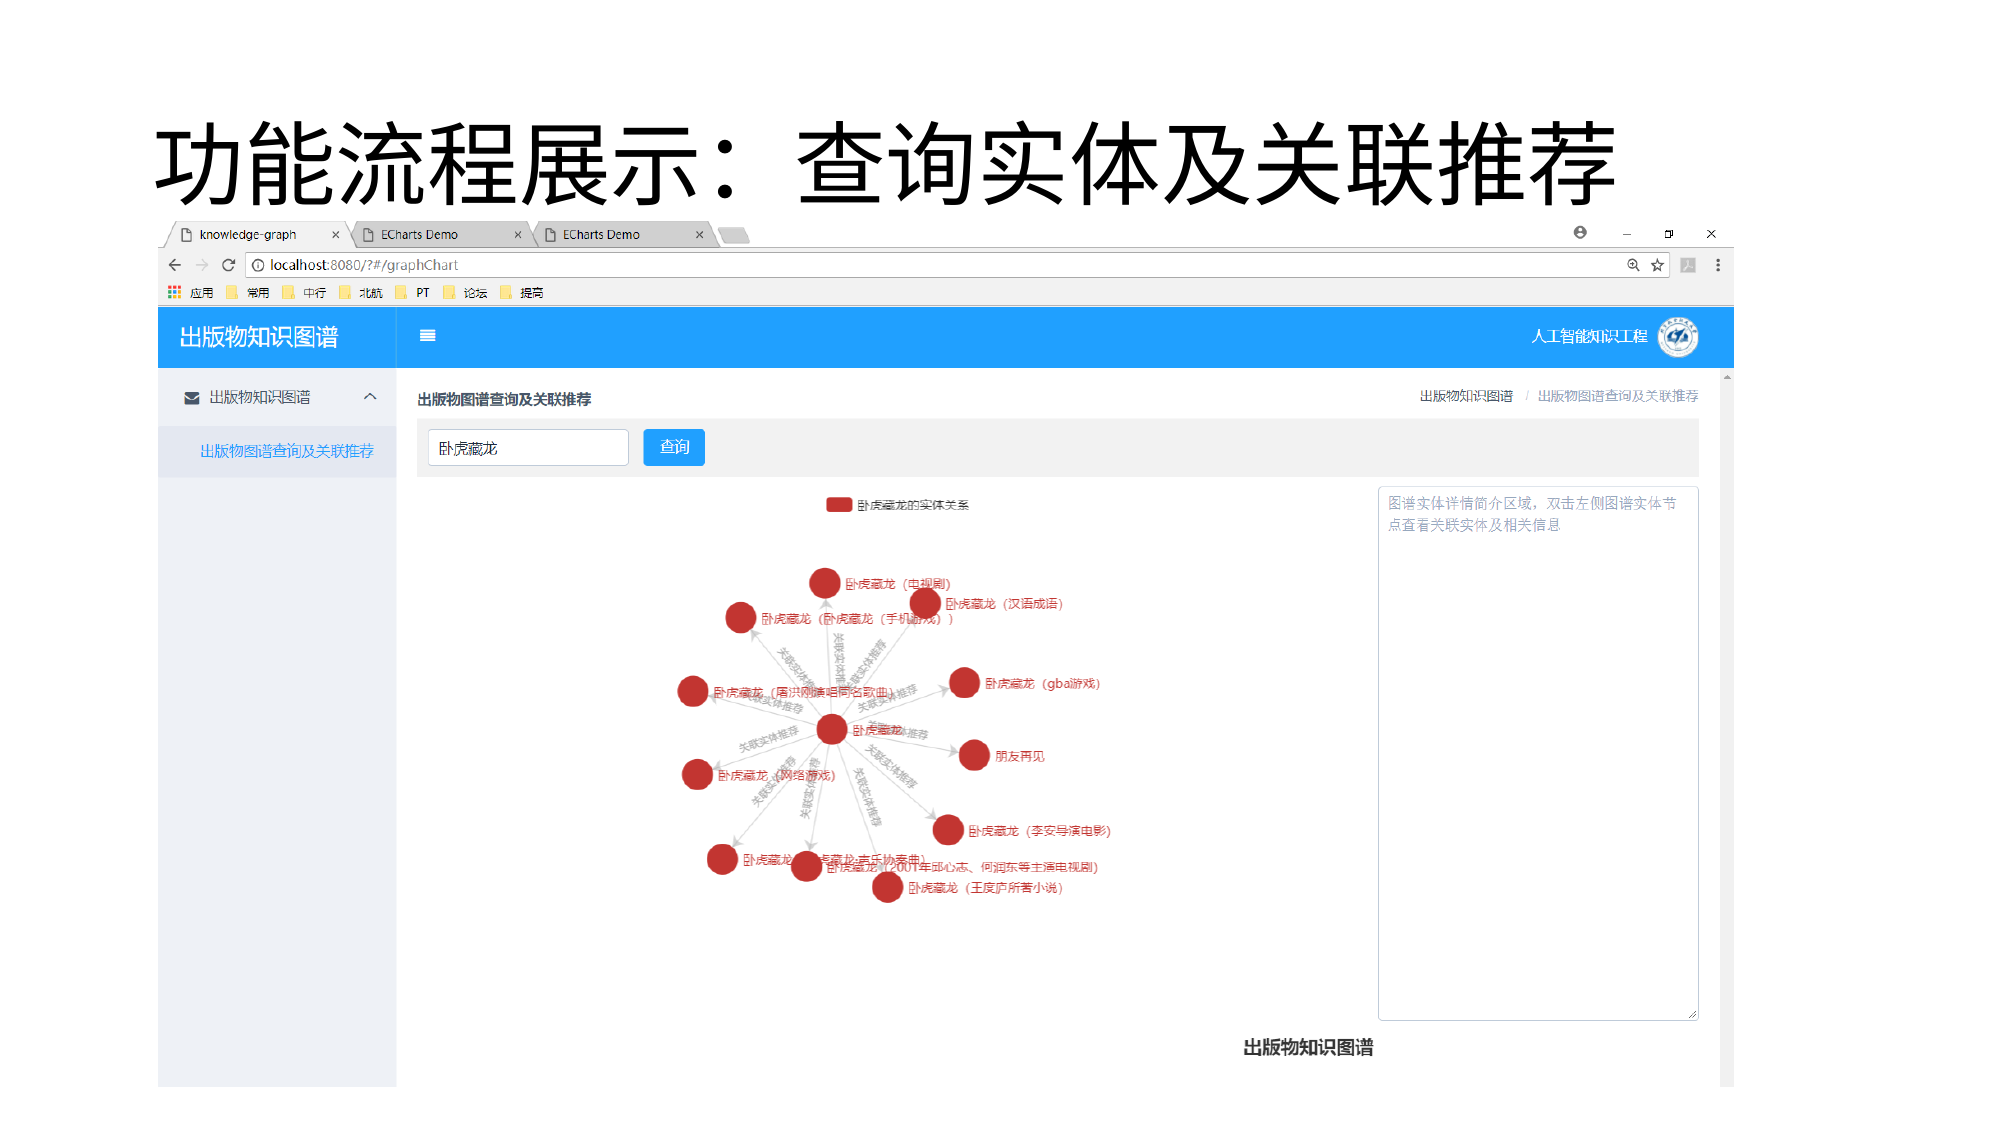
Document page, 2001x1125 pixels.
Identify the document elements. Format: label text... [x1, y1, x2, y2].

title 功能流程展示：查询实体及关联推荐 [137, 59, 1863, 278]
picture [158, 221, 1734, 1087]
